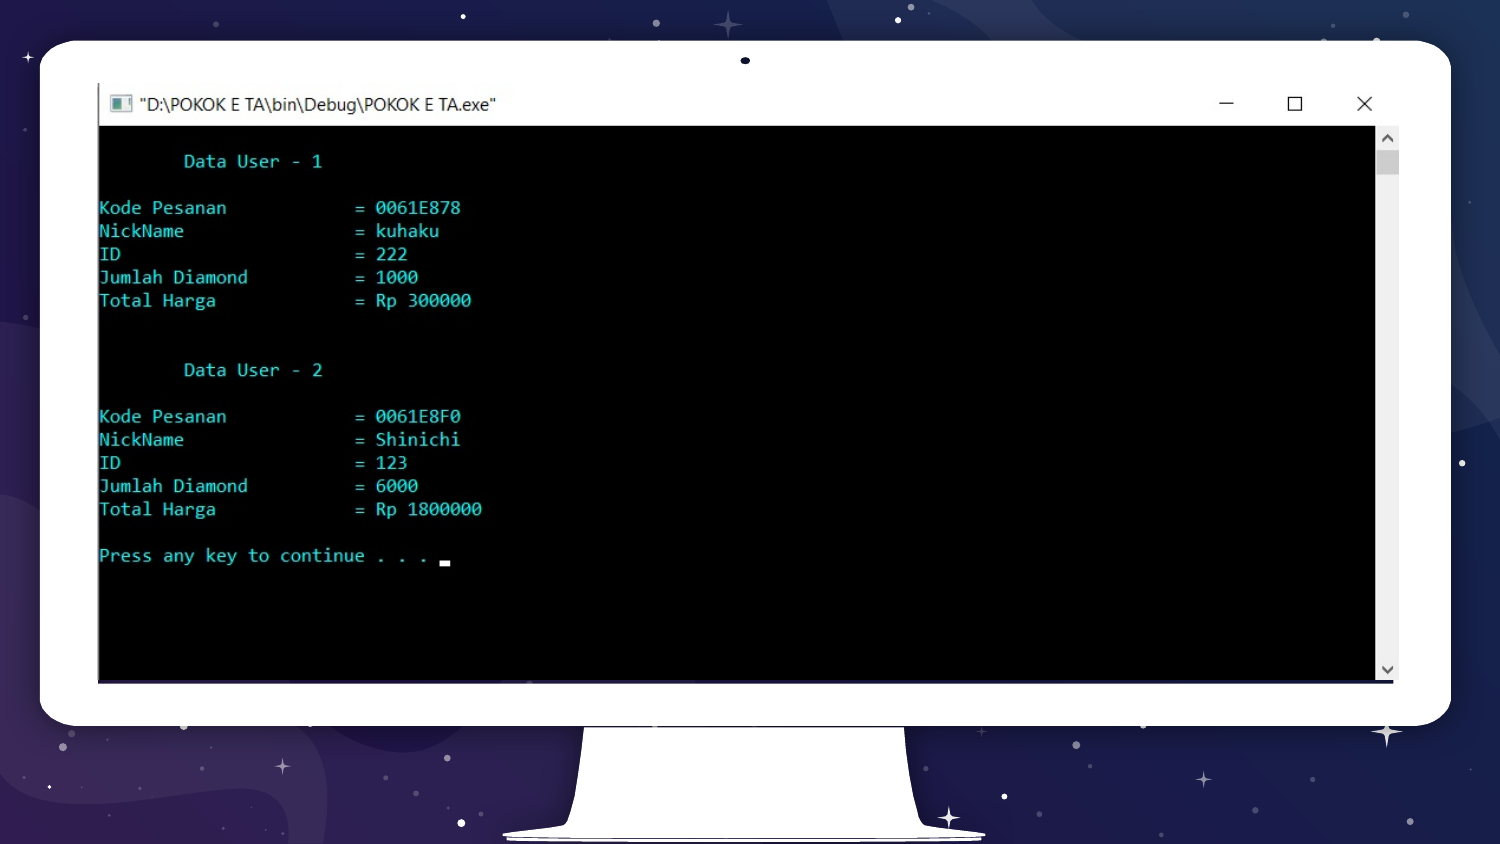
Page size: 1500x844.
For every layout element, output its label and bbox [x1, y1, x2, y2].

picture [97, 83, 1400, 680]
text_box [39, 40, 1452, 843]
